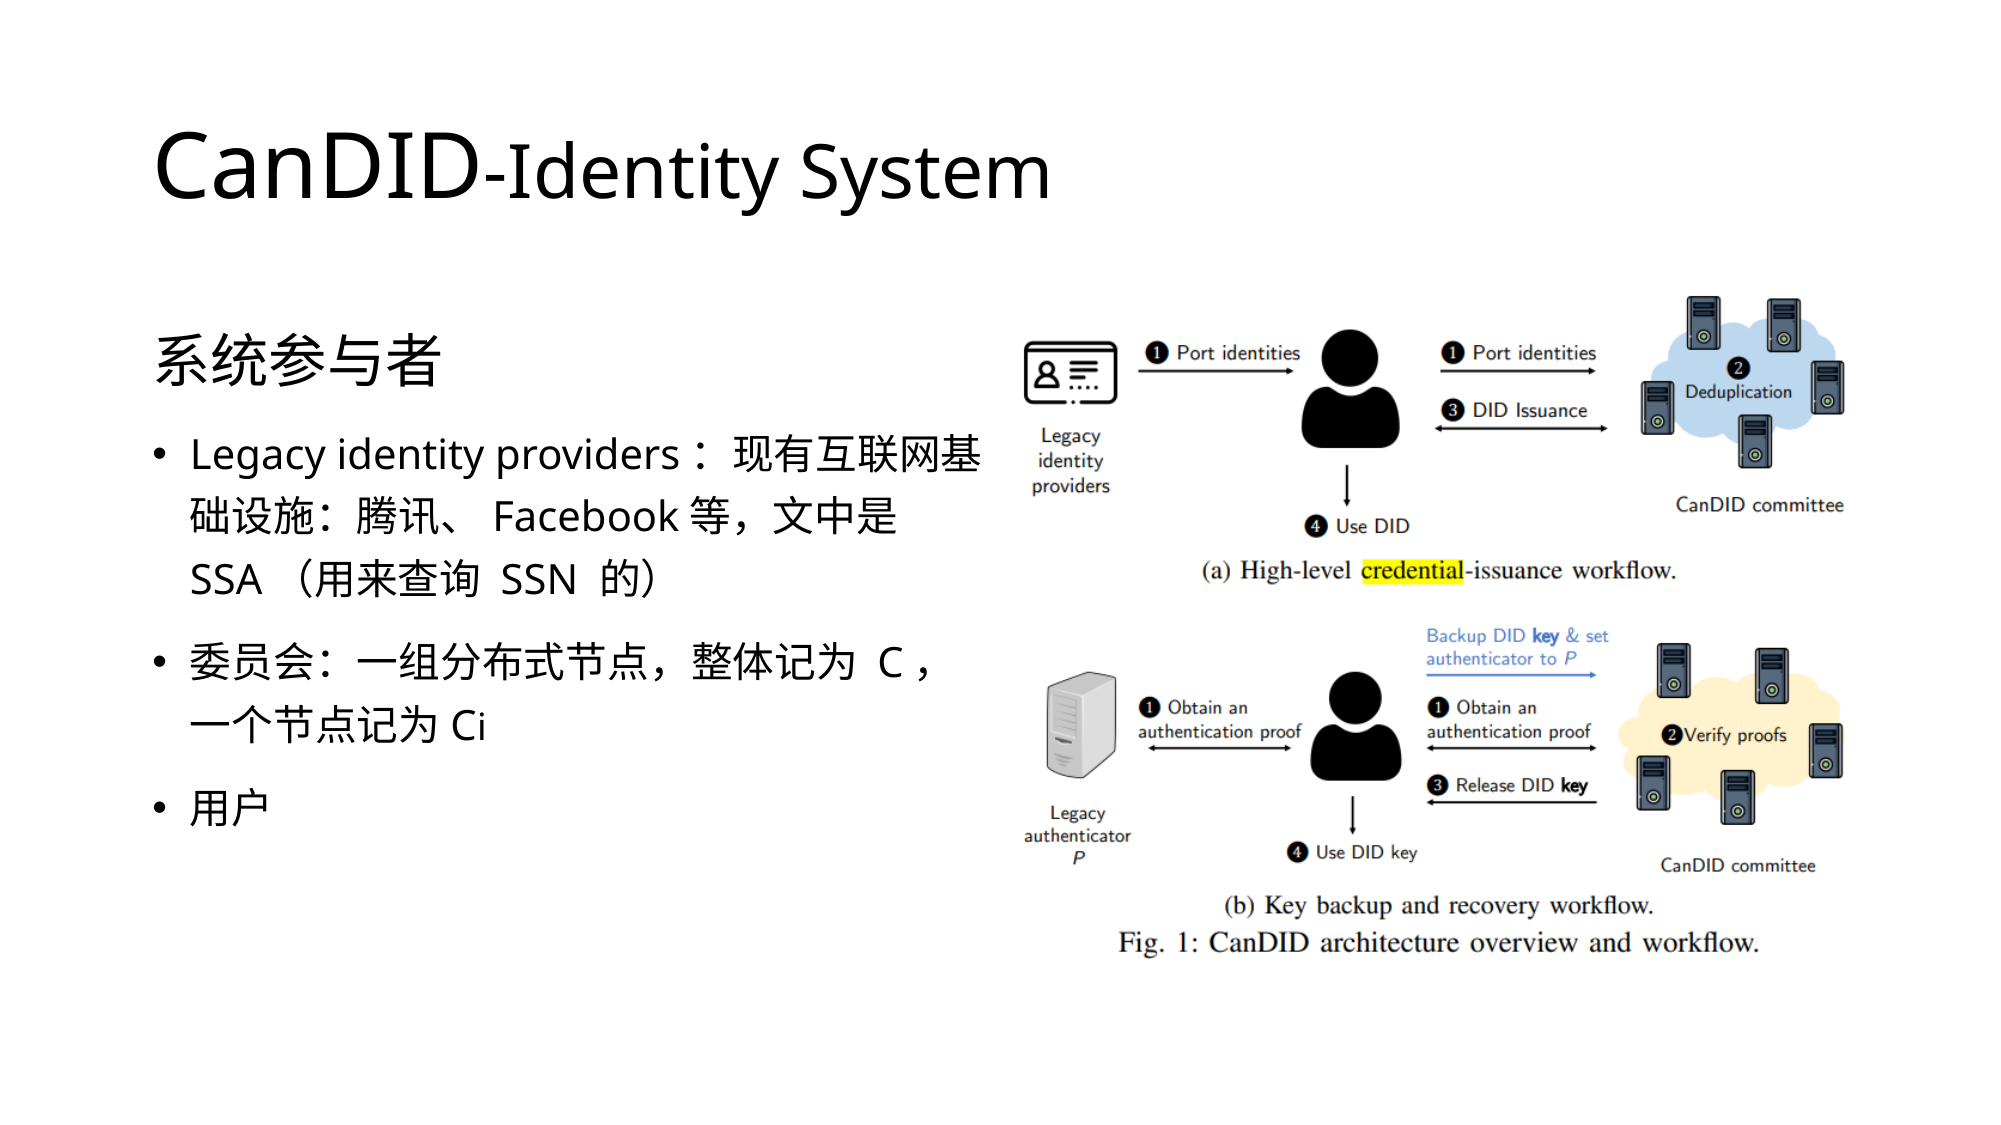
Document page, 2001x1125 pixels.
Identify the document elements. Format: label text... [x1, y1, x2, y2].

title CanDID-Identity System [137, 59, 1863, 278]
list 系统参与者 Legacy identity providers：现有互联网基础设施：腾讯、Facebook等，文中是 SSA（用来查询 SSN 的） 委员会：一组分布式节点，整体记为 C，一个节点记为Ci 用户 [137, 299, 1011, 1014]
picture [999, 277, 1863, 971]
